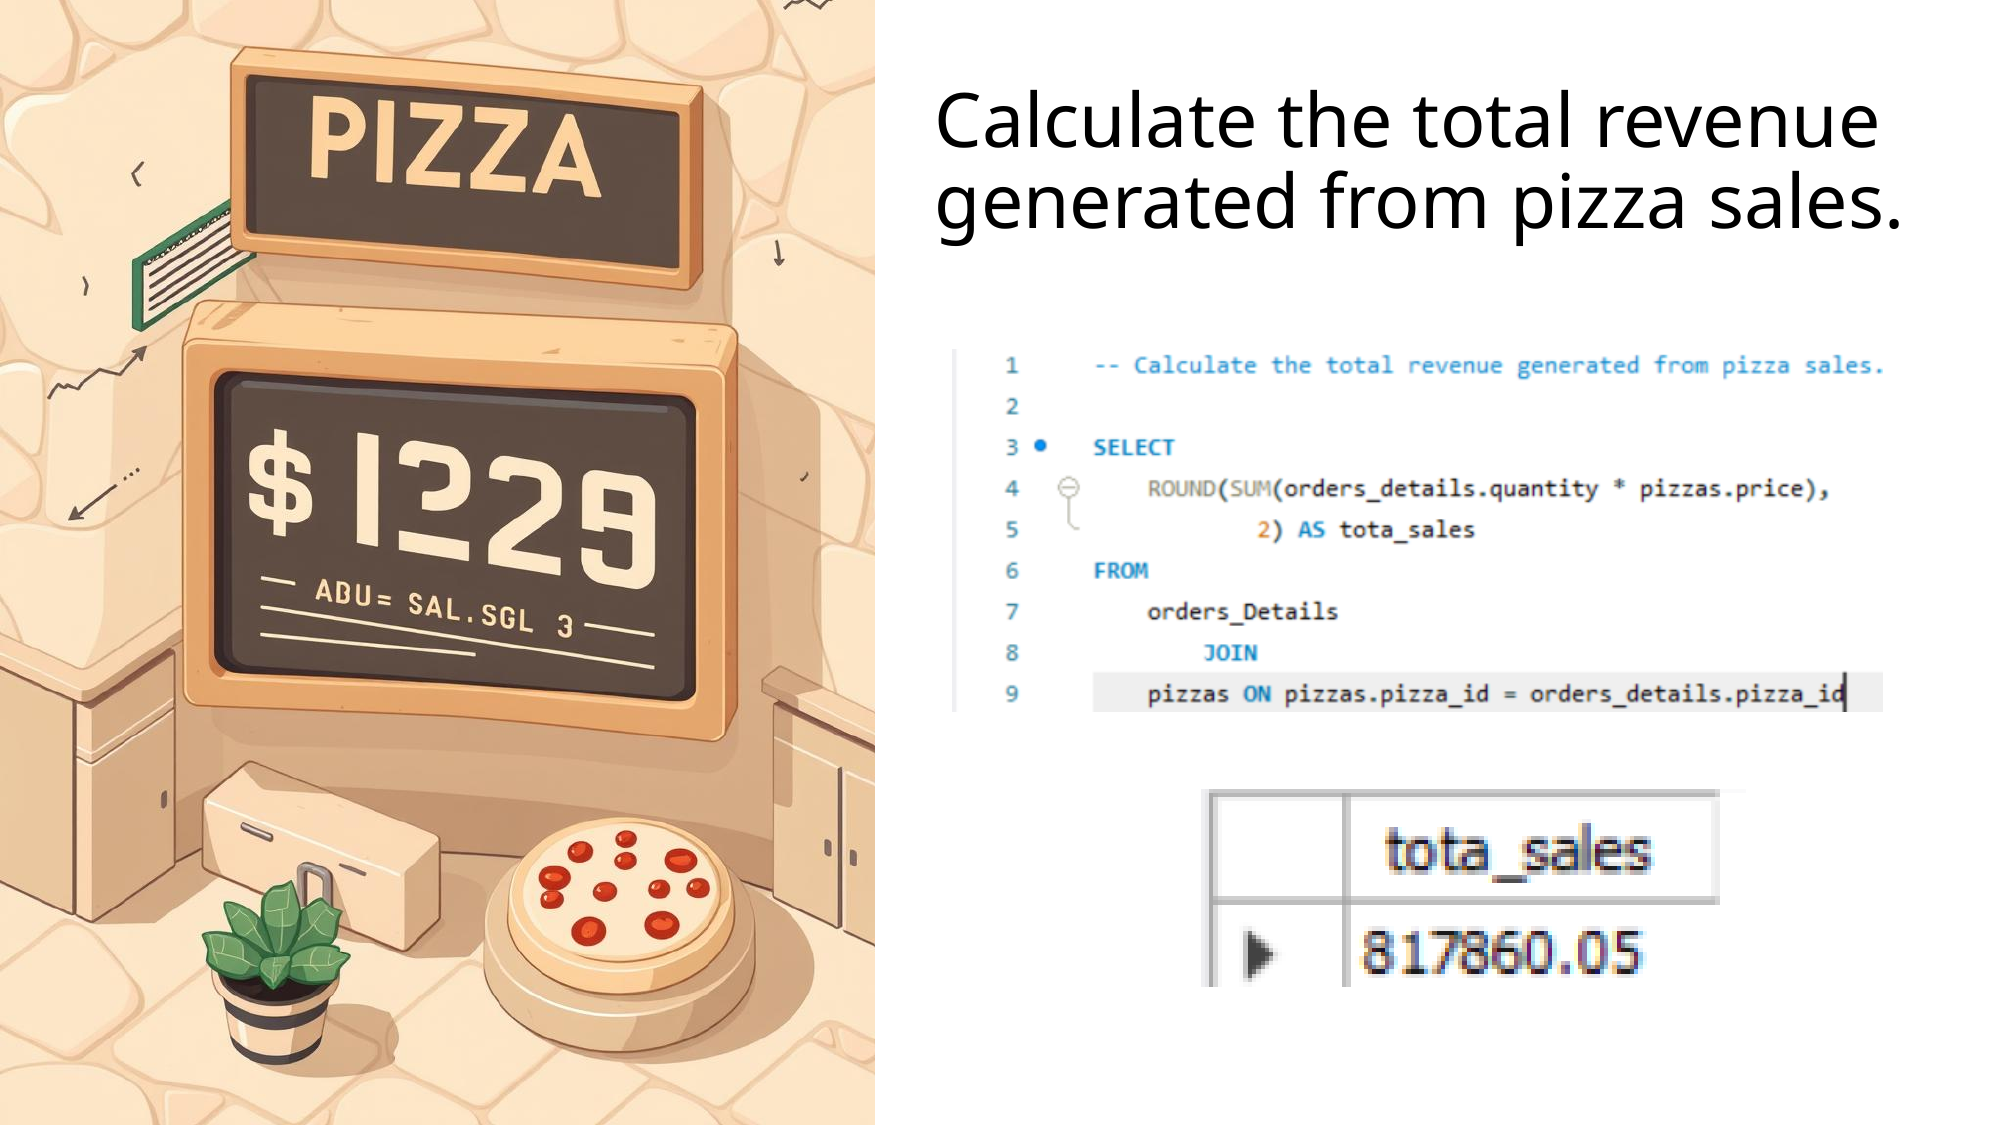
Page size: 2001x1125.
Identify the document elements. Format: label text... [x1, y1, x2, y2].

title Calculate the total revenue generated from pizza sales. [919, 54, 1936, 273]
picture [1200, 788, 1746, 987]
picture [951, 349, 1884, 713]
picture [0, 0, 876, 1125]
